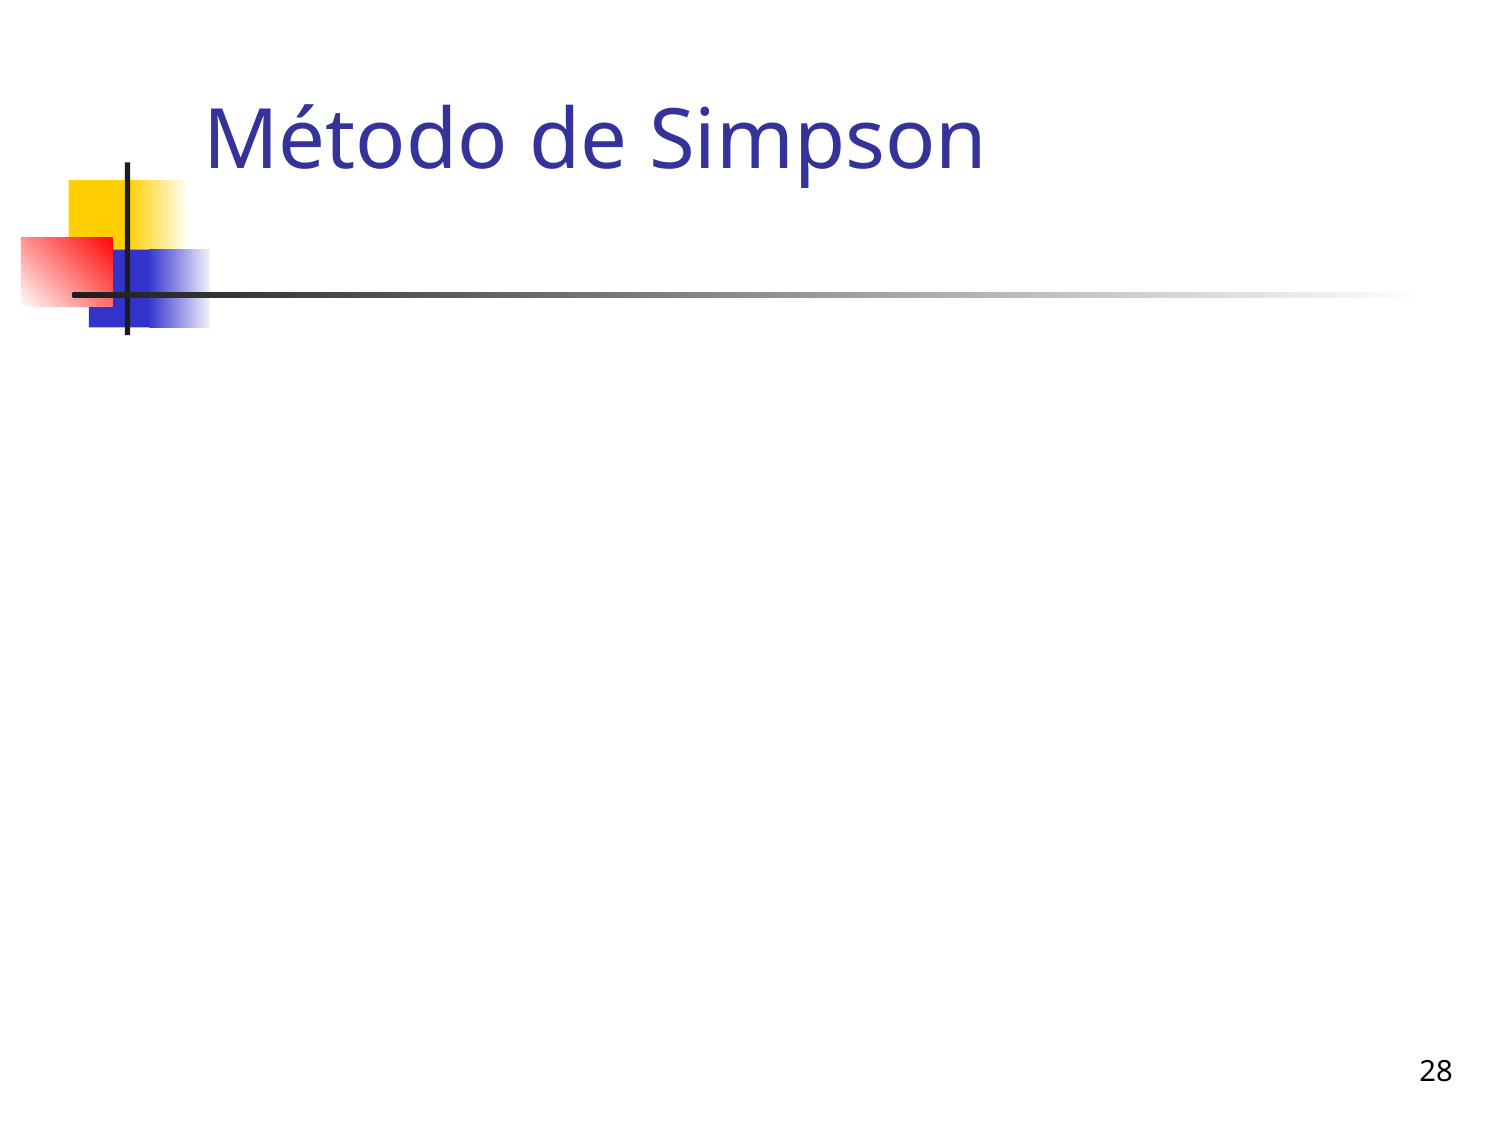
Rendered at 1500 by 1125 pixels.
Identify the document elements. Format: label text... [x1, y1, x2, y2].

slide_number 28 [1154, 1023, 1468, 1100]
text_box Método de Simpson [188, 78, 1468, 174]
